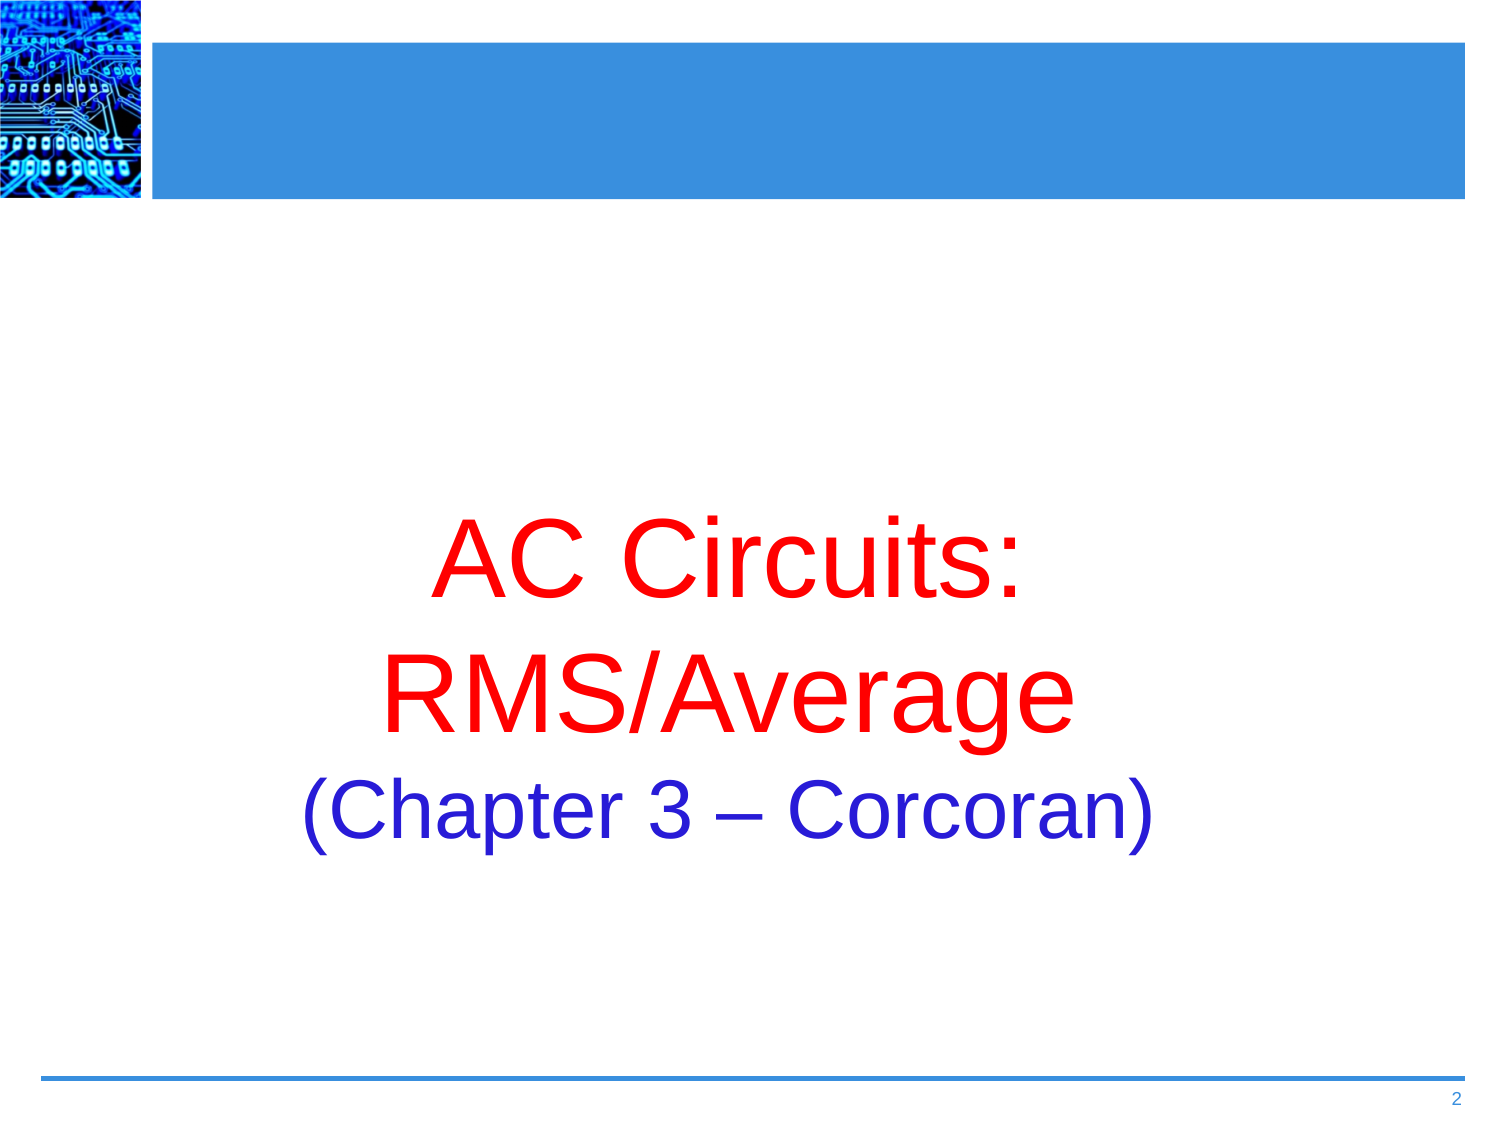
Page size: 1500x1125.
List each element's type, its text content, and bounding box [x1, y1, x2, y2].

title AC Circuits: RMS/Average (Chapter 3 – Corcoran) [150, 337, 1308, 863]
slide_number 2 [1421, 1080, 1463, 1116]
picture [1, 1, 140, 197]
picture [6, 176, 32, 197]
